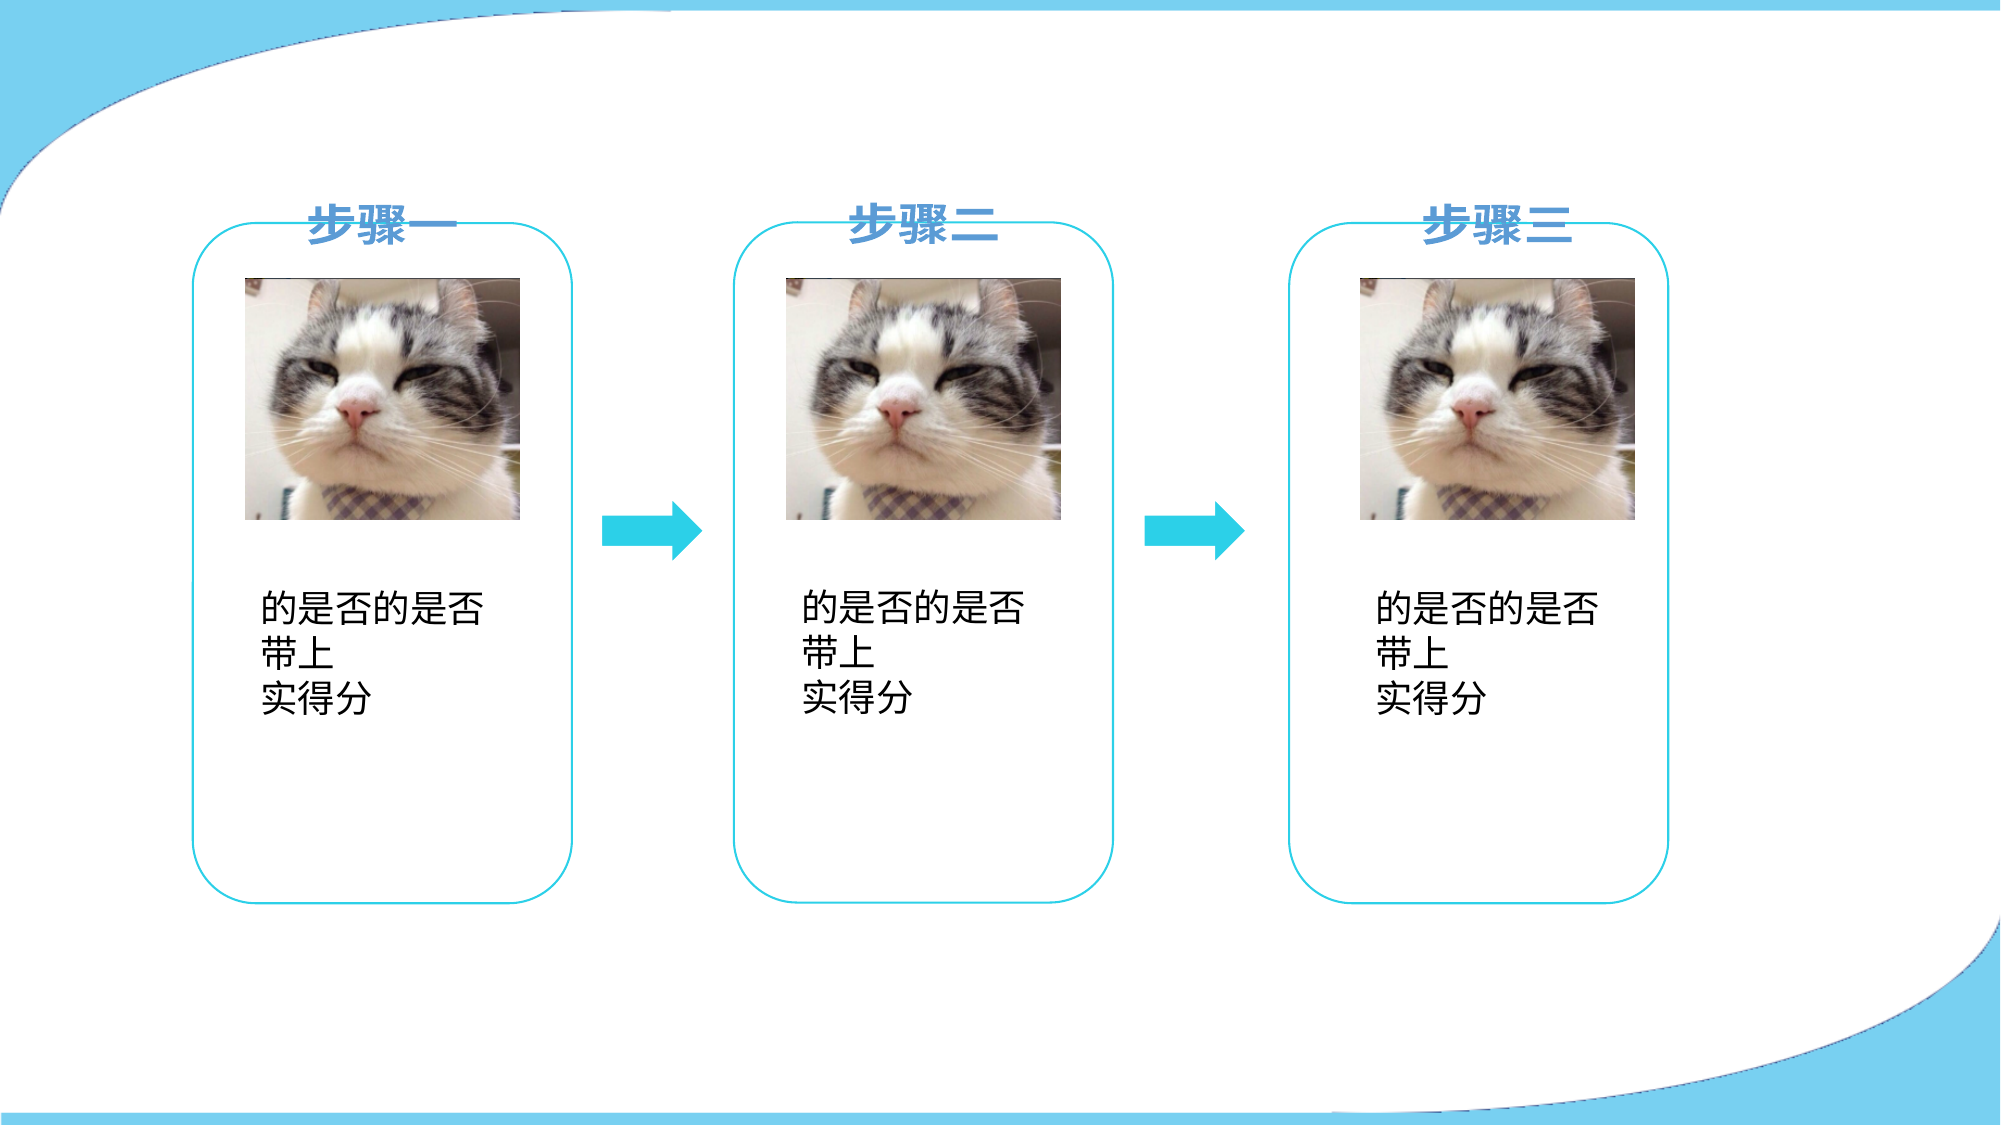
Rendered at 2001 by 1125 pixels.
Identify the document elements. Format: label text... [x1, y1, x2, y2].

text_box 的是否的是否带上 实得分 [245, 577, 520, 728]
text_box [191, 221, 573, 905]
picture [0, 0, 2001, 1125]
text_box 的是否的是否带上 实得分 [786, 576, 1061, 727]
text_box [1288, 221, 1670, 905]
text_box [1142, 495, 1249, 566]
text_box 的是否的是否带上 实得分 [1360, 577, 1635, 728]
text_box [732, 221, 1115, 904]
text_box [599, 495, 706, 566]
